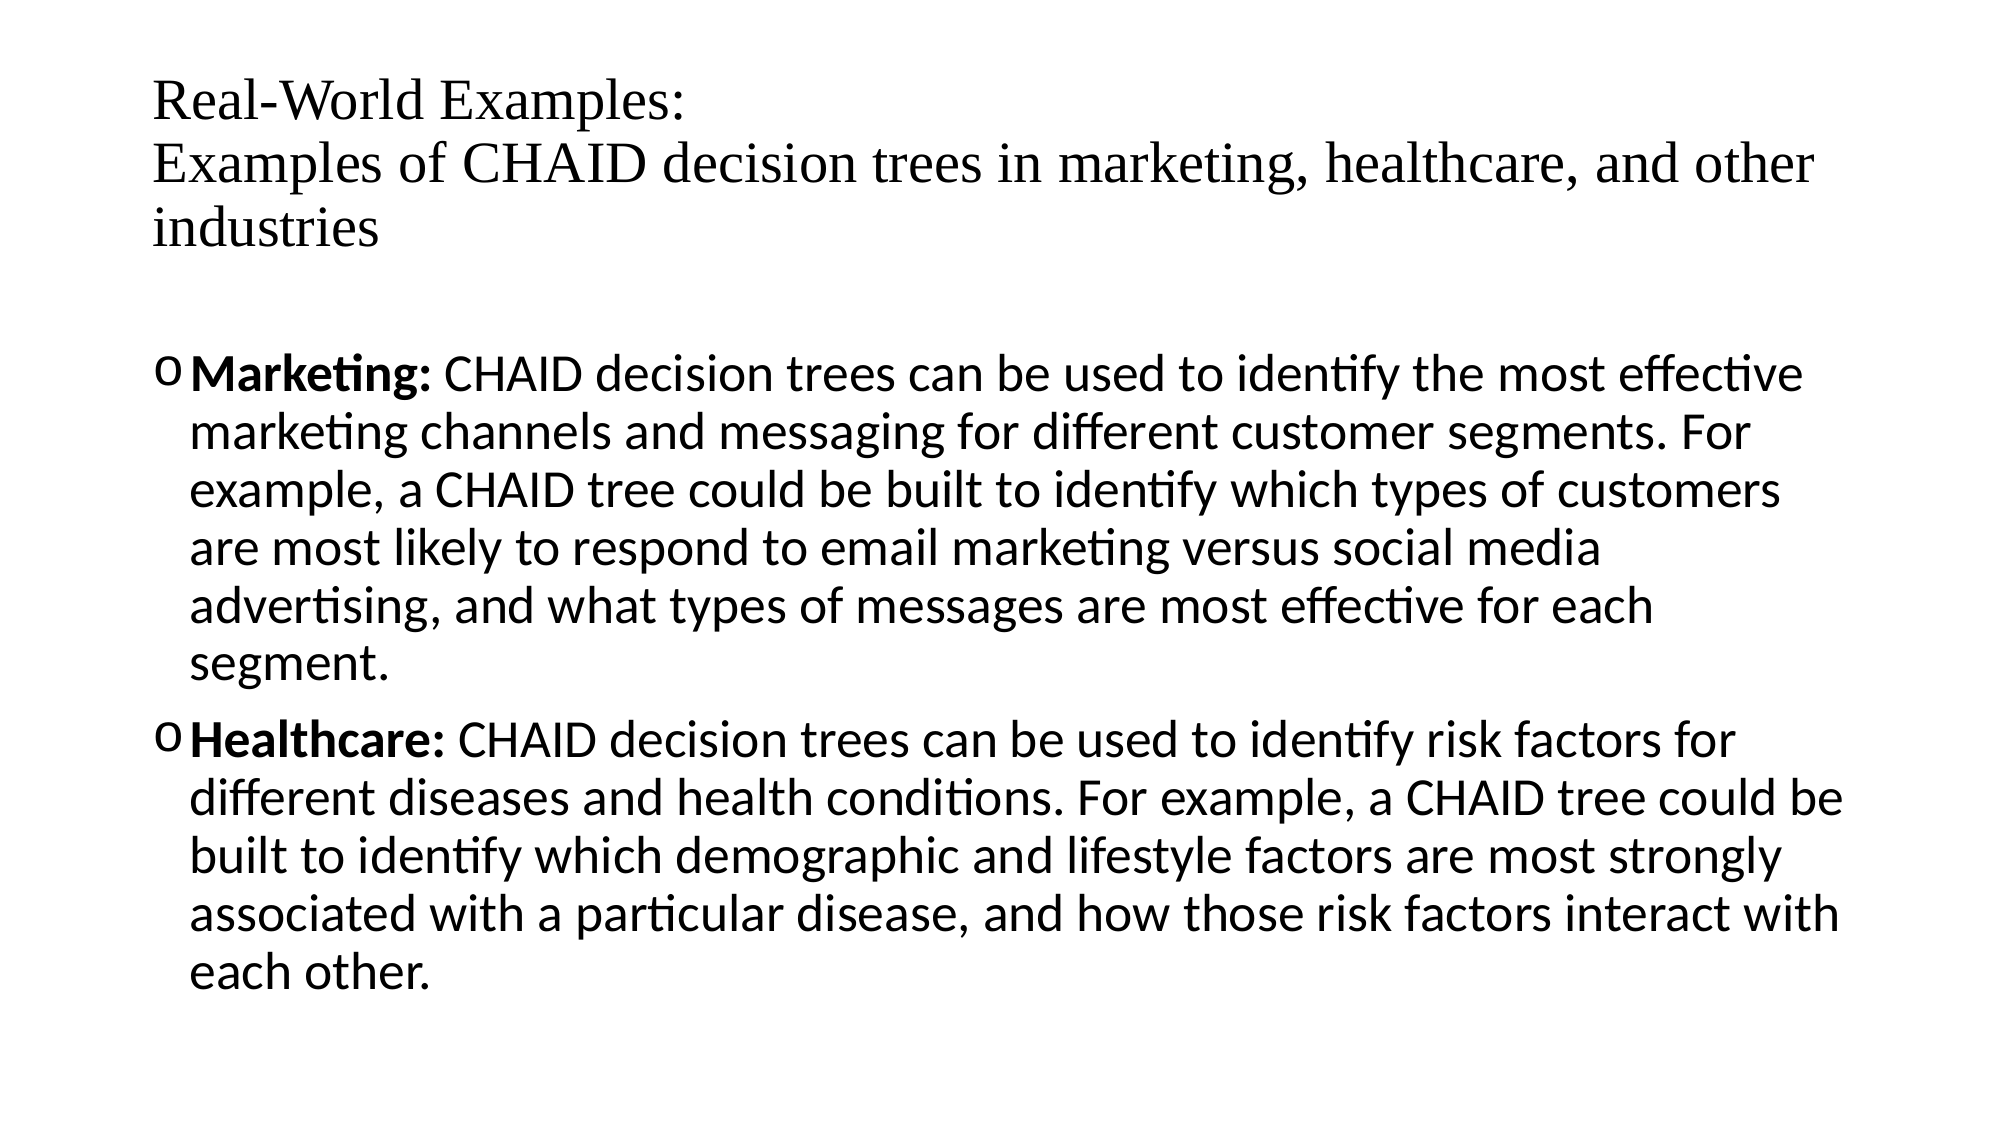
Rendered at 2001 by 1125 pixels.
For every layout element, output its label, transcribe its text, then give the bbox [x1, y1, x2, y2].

list Marketing: CHAID decision trees can be used to identify the most effective marketing channels and messaging for different customer segments. For example, a CHAID tree could be built to identify which types of customers are most likely to respond to email marketing versus social media advertising, and what types of messages are most effective for each segment. Healthcare: CHAID decision trees can be used to identify risk factors for different diseases and health conditions. For example, a CHAID tree could be built to identify which demographic and lifestyle factors are most strongly associated with a particular disease, and how those risk factors interact with each other. [137, 338, 1863, 1014]
title Real-World Examples: Examples of CHAID decision trees in marketing, healthcare, and other industries [137, 59, 1863, 338]
